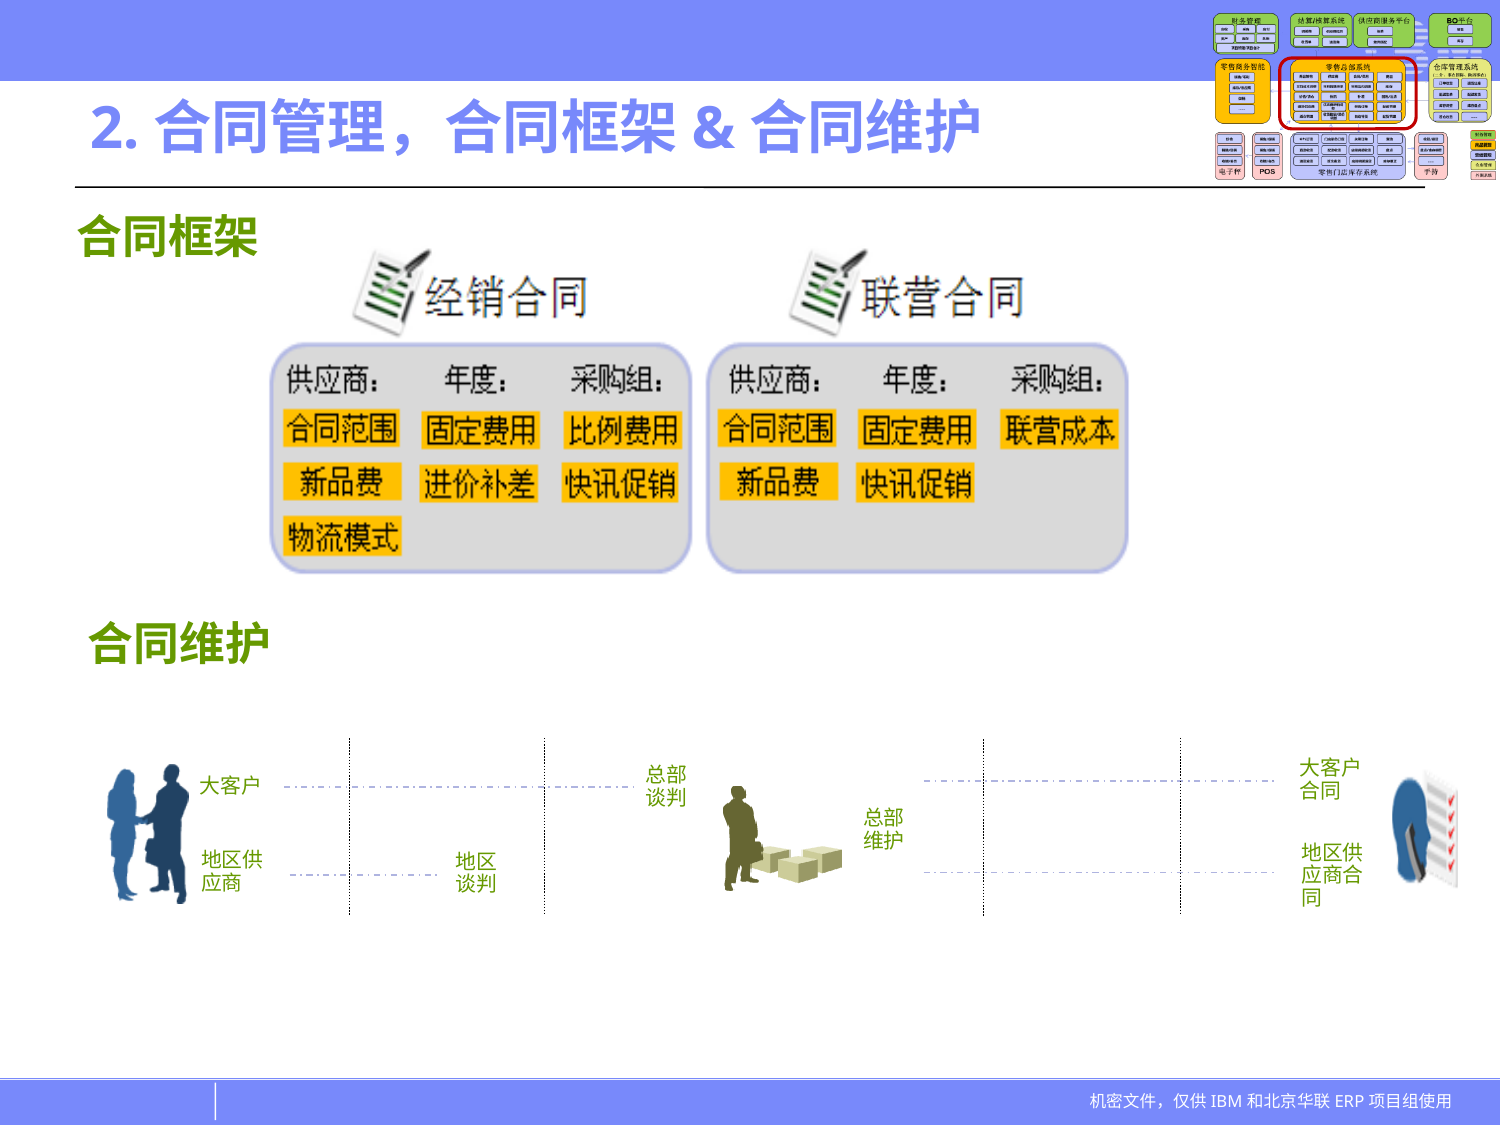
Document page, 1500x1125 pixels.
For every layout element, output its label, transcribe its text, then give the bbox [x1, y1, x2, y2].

text_box 合同维护 [73, 613, 305, 678]
picture [262, 245, 1135, 581]
text_box 地区谈判 [441, 843, 530, 904]
text_box 总部维护 [848, 800, 938, 860]
text_box 合同框架 [61, 206, 375, 271]
picture [1381, 763, 1467, 896]
picture [1212, 13, 1496, 180]
picture [723, 786, 842, 891]
text_box 总部谈判 [630, 757, 720, 818]
text_box 地区供应商 [195, 842, 297, 903]
text_box 大客户 [194, 768, 296, 806]
picture [106, 764, 189, 904]
text_box 地区供应商合同 [1286, 834, 1397, 918]
text_box 大客户 合同 [1285, 750, 1396, 810]
text_box 2.合同管理，合同框架&合同维护 [74, 90, 1207, 176]
